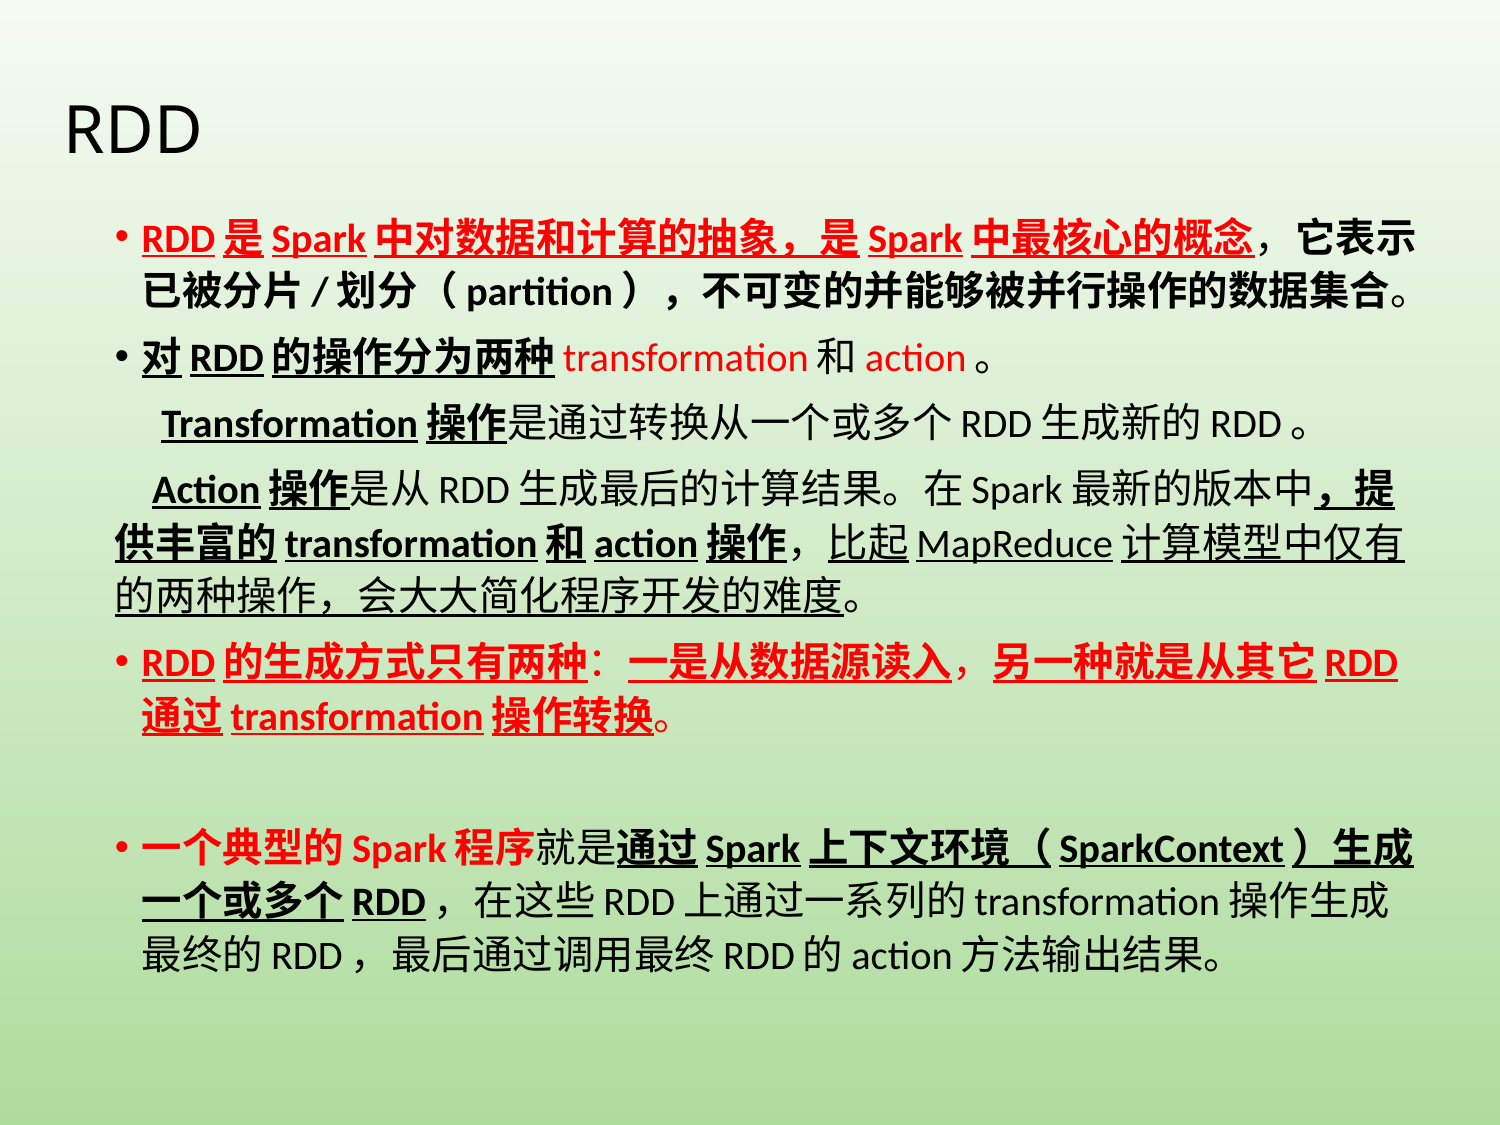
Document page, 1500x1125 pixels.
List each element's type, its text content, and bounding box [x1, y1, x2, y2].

list RDD是Spark中对数据和计算的抽象，是Spark中最核心的概念，它表示已被分片/划分（partition），不可变的并能够被并行操作的数据集合。 对RDD的操作分为两种transformation和action。 Transformation操作是通过转换从一个或多个RDD生成新的RDD。 Action操作是从RDD生成最后的计算结果。在Spark最新的版本中，提供丰富的transformation和action操作，比起MapReduce计算模型中仅有的两种操作，会大大简化程序开发的难度。 RDD的生成方式只有两种：一是从数据源读入，另一种就是从其它RDD通过transformation操作转换。 一个典型的Spark程序就是通过Spark上下文环境（SparkContext）生成一个或多个RDD，在这些RDD上通过一系列的transformation操作生成最终的RDD，最后通过调用最终RDD的action方法输出结果。 [99, 199, 1438, 1028]
title RDD [48, 64, 1450, 200]
